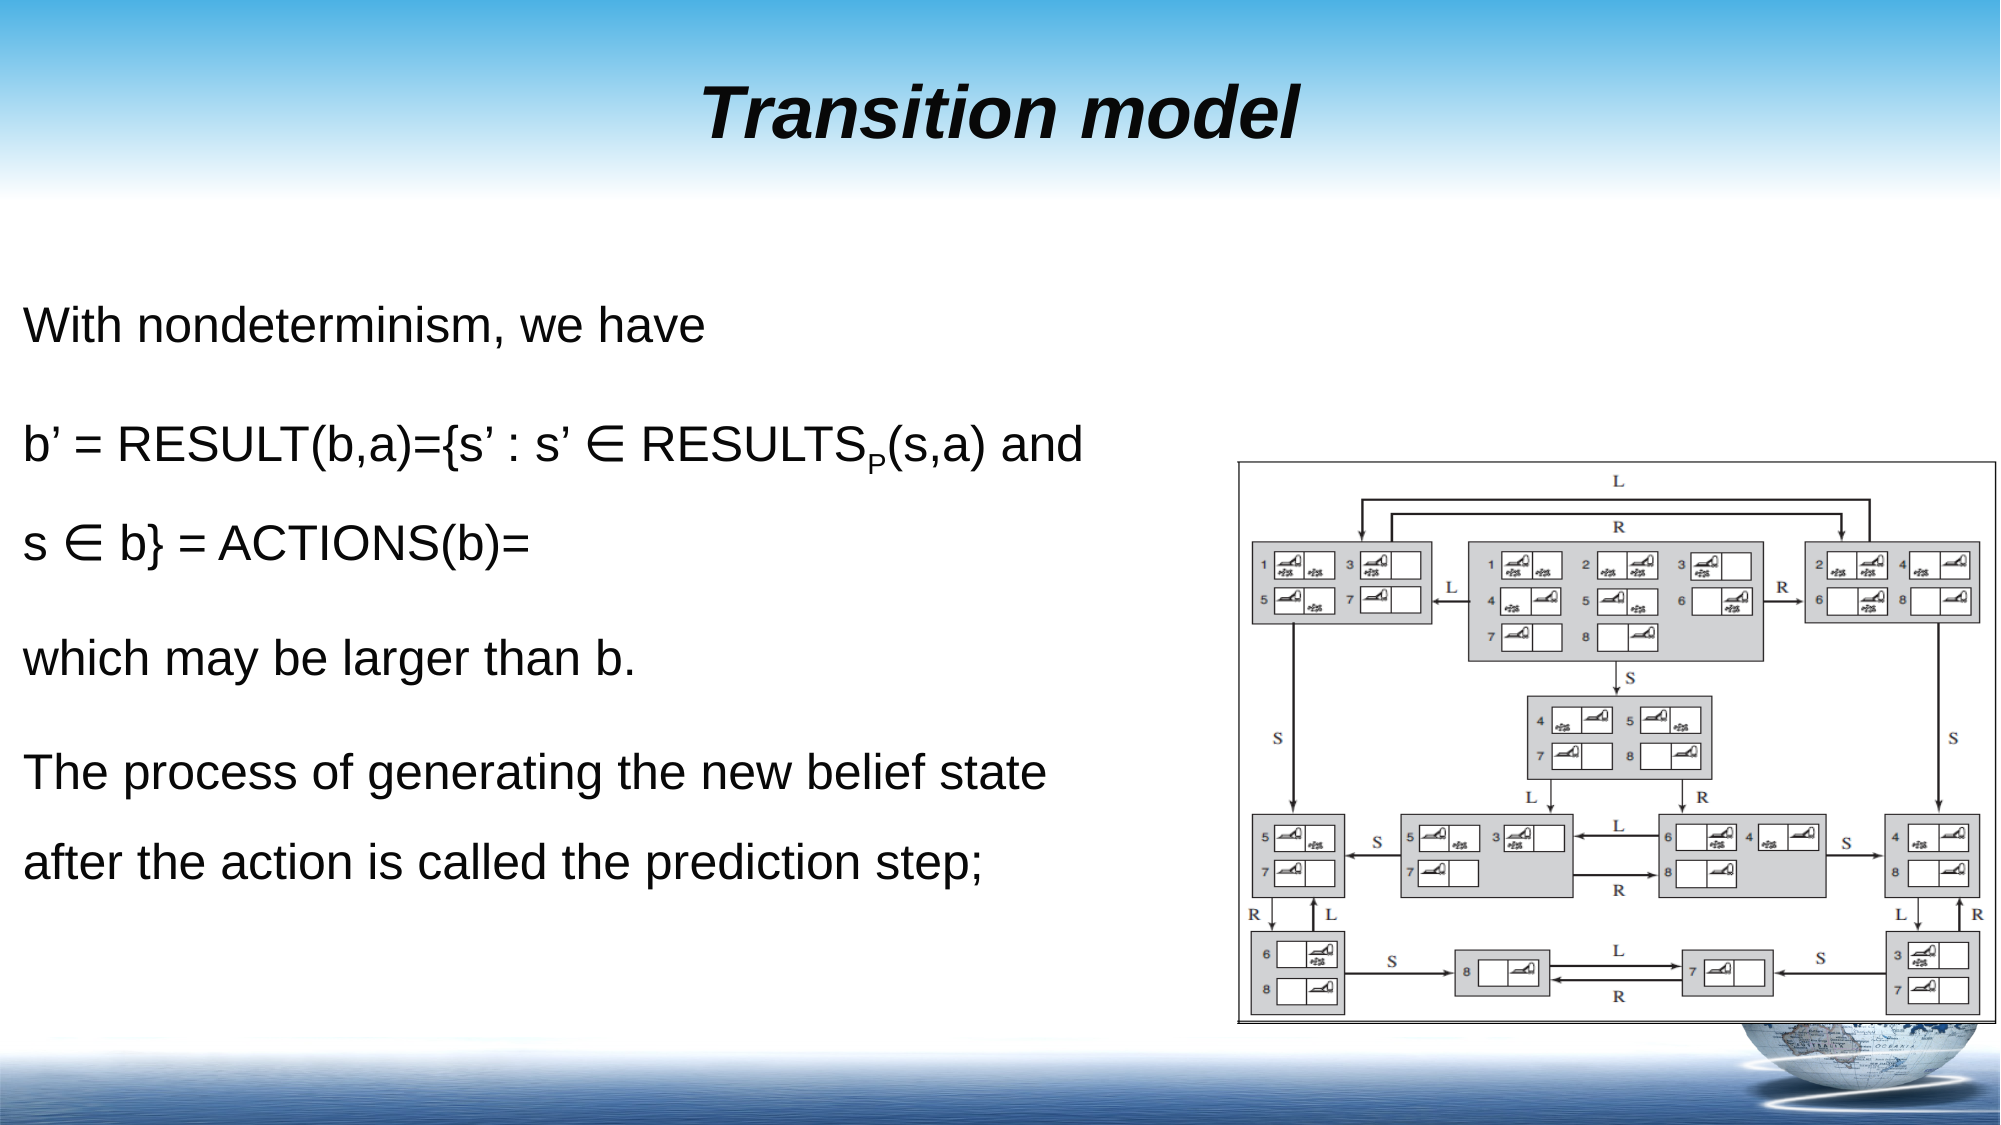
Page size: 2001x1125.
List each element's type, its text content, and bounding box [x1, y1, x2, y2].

picture [0, 455, 2001, 1125]
title Transition model [99, 37, 1901, 181]
